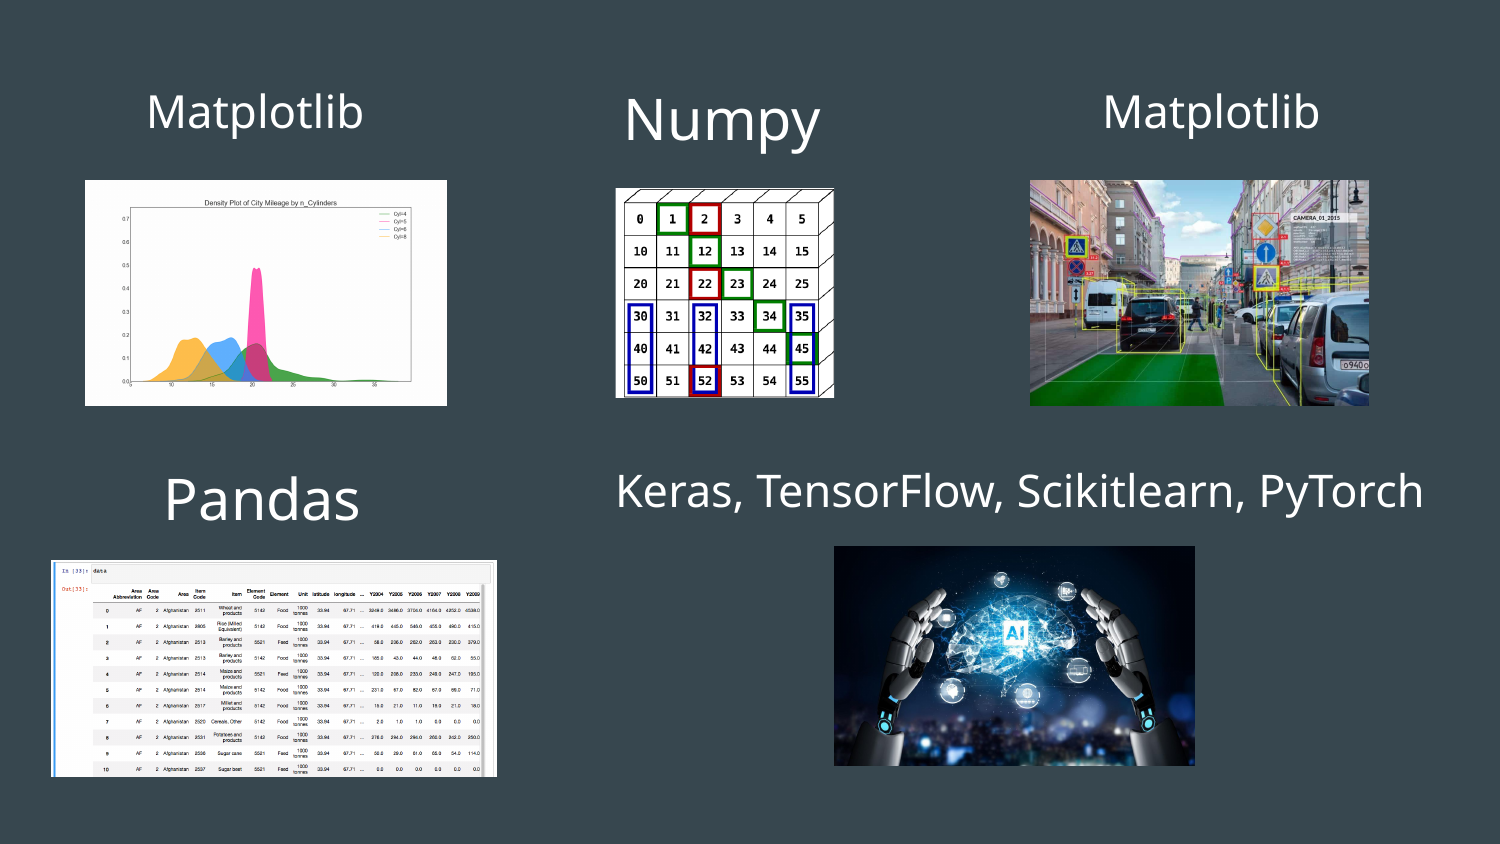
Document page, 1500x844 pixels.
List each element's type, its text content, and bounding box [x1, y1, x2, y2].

picture [615, 188, 835, 399]
title Numpy [608, 68, 859, 167]
picture [50, 560, 497, 778]
picture [833, 546, 1195, 766]
title Pandas [148, 447, 399, 547]
title Keras, TensorFlow, Scikitlearn, PyTorch [599, 447, 1449, 547]
title Matplotlib [130, 68, 381, 167]
title Matplotlib [1087, 68, 1337, 167]
picture [1029, 180, 1369, 407]
picture [85, 180, 447, 407]
